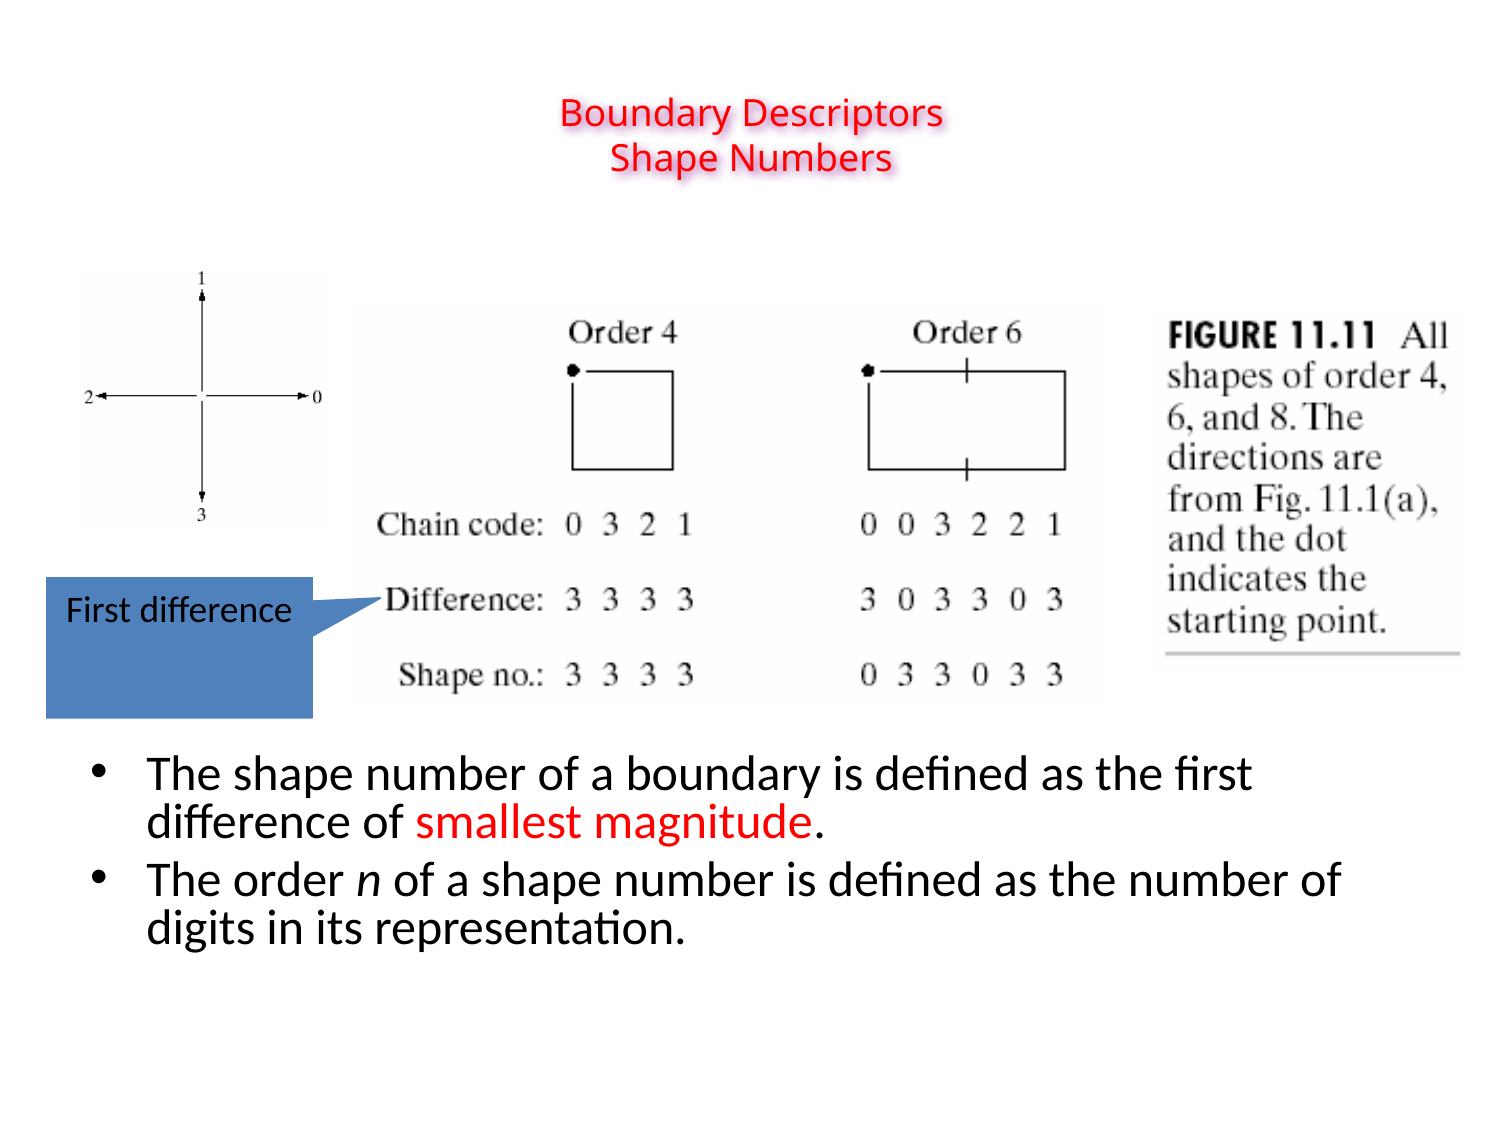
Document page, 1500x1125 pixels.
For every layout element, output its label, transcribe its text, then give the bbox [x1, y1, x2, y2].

list The shape number of a boundary is defined as the first difference of smallest magnitude. The order n of a shape number is defined as the number of digits in its representation. [75, 744, 1425, 1005]
text_box First difference [46, 577, 348, 718]
text_box Boundary Descriptors Shape Numbers [544, 81, 959, 187]
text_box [77, 268, 332, 527]
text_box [1149, 309, 1463, 673]
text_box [353, 302, 1103, 705]
